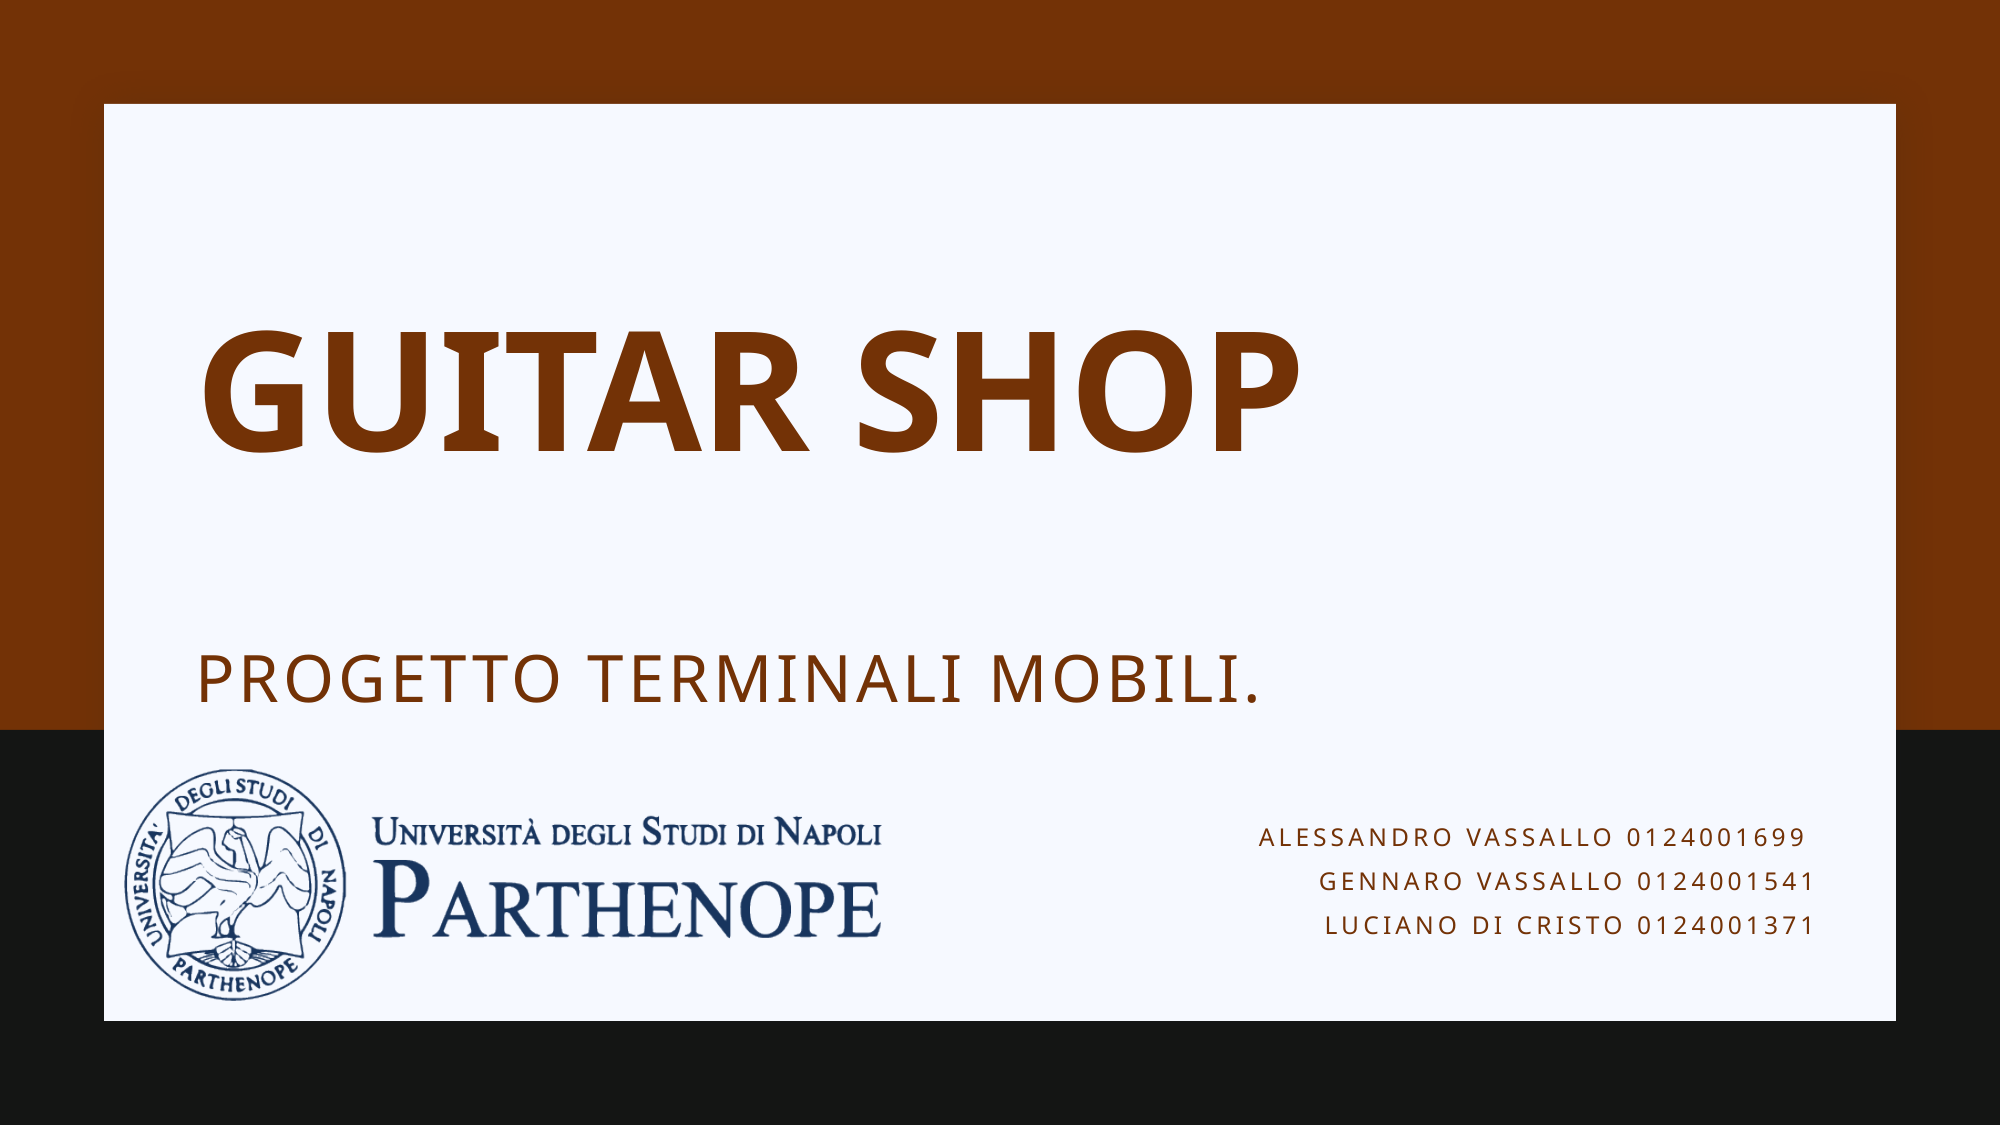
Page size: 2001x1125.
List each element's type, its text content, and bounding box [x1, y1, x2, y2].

title Guitar shop [180, 124, 1830, 496]
subtitle Progetto terminali mobili. Alessandro vassallo 0124001699 Gennaro vassallo 0124001541 Luciano di cristo 0124001371 [180, 629, 1831, 950]
picture [123, 768, 883, 1001]
